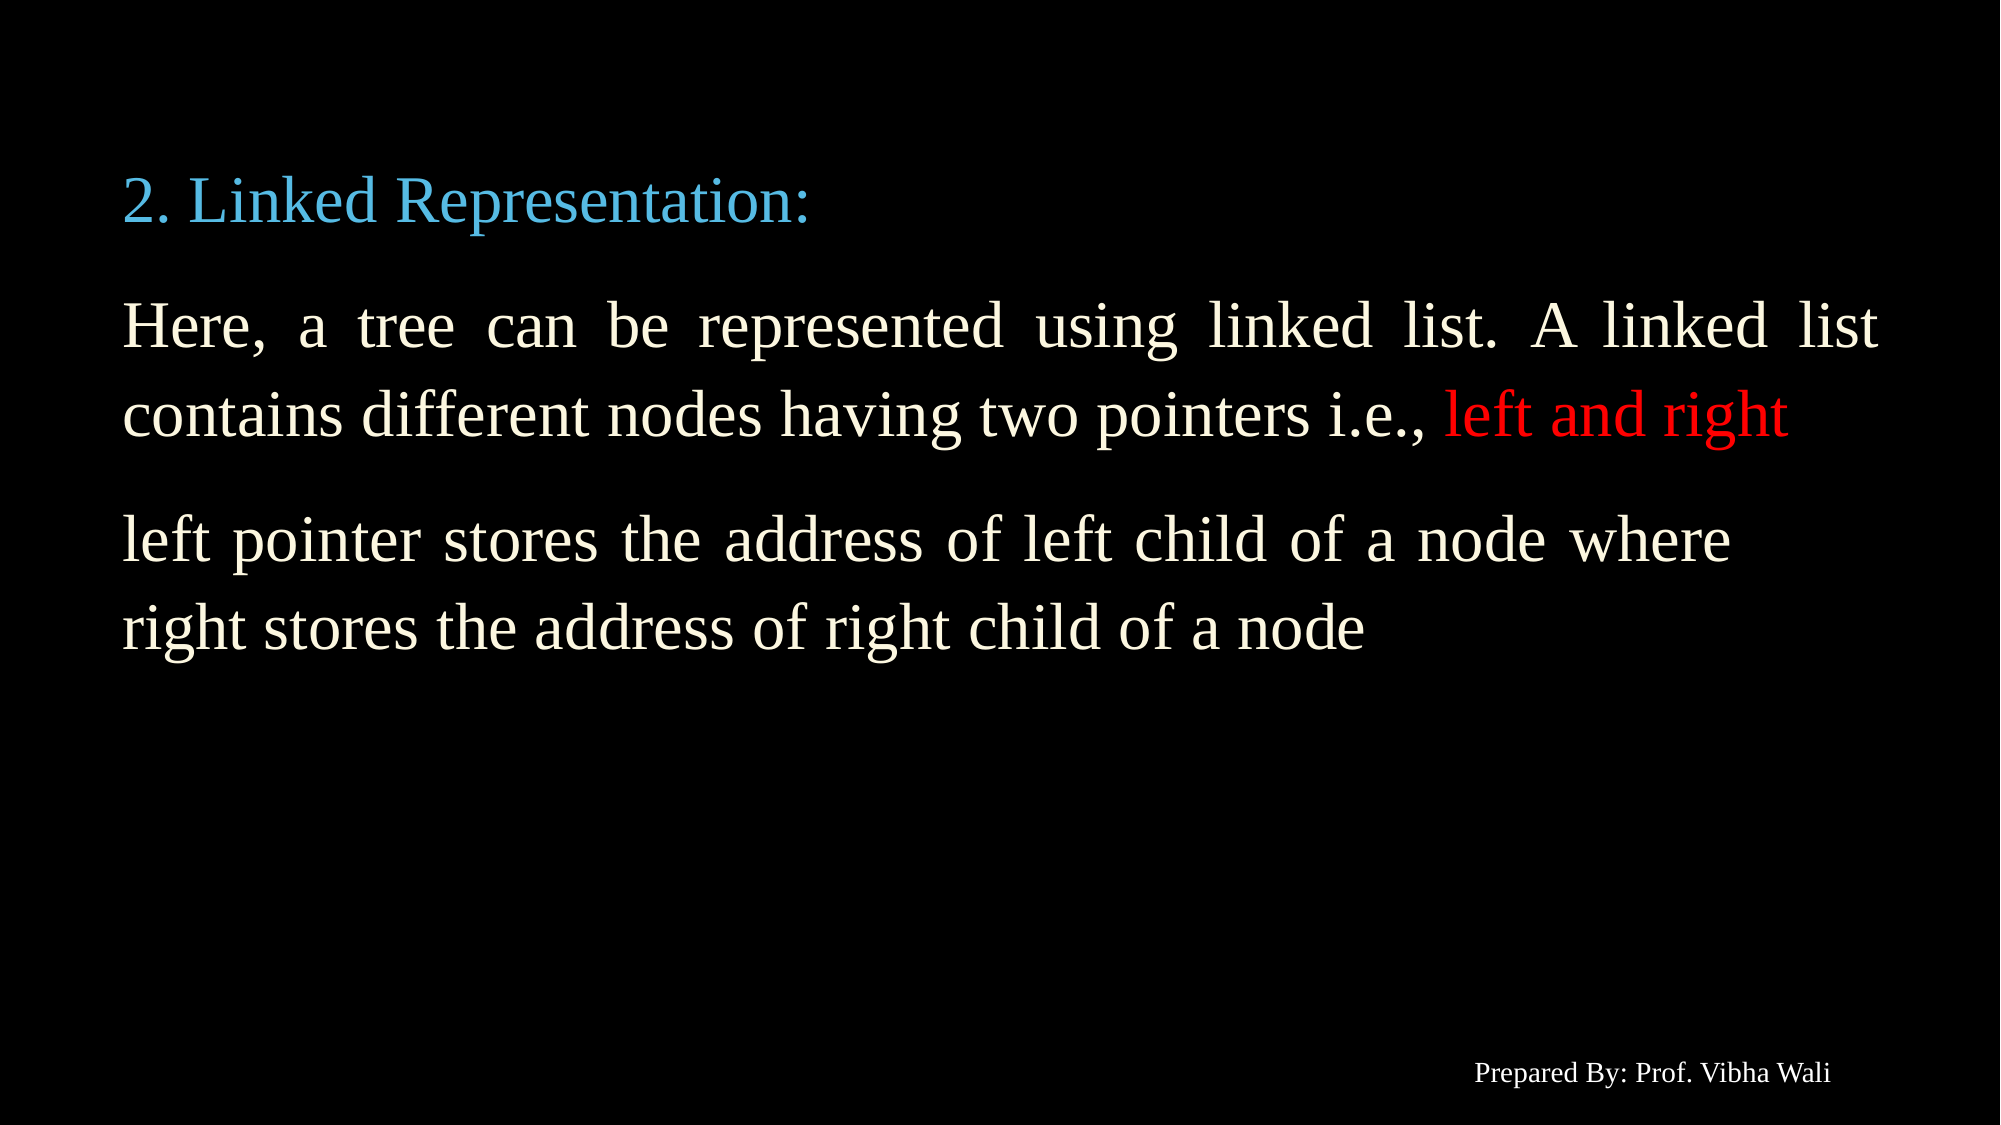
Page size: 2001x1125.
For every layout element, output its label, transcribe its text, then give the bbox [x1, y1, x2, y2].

text_box 2. Linked Representation: Here, a tree can be represented using linked list. A linked list contains different nodes having two pointers i.e., left and right left pointer stores the address of left child of a node where right stores the address of right child of a node [119, 108, 1880, 663]
footer Prepared By: Prof. Vibha Wali [1472, 1053, 1956, 1125]
